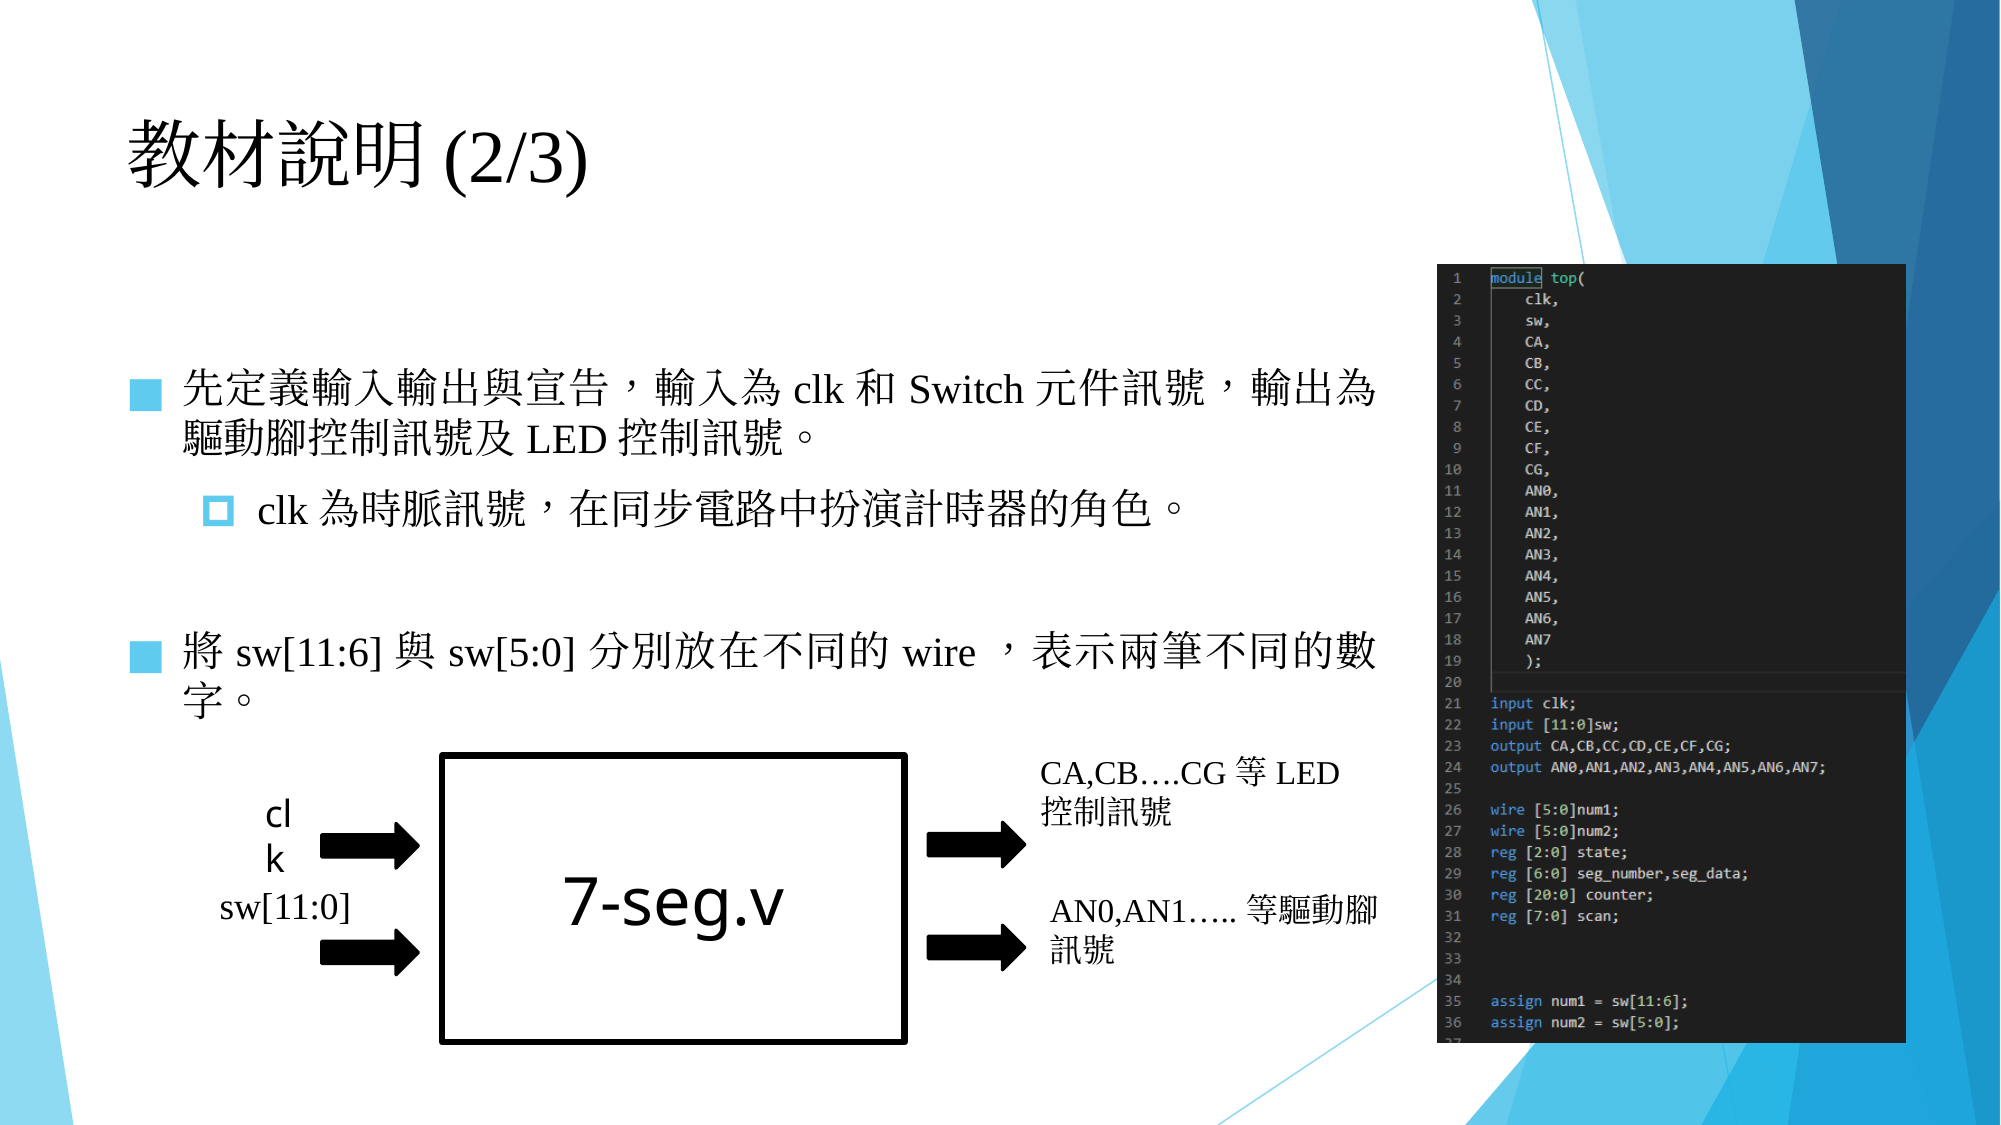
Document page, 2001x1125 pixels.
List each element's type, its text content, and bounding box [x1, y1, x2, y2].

list 先定義輸入輸出與宣告，輸入為clk和Switch元件訊號，輸出為驅動腳控制訊號及LED控制訊號。 clk為時脈訊號，在同步電路中扮演計時器的角色。 將sw[11:6]與sw[5:0]分別放在不同的wire，表示兩筆不同的數字。 [111, 354, 1393, 992]
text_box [204, 743, 1403, 1043]
title 教材說明(2/3) [111, 99, 1522, 317]
picture [1437, 264, 1906, 1043]
